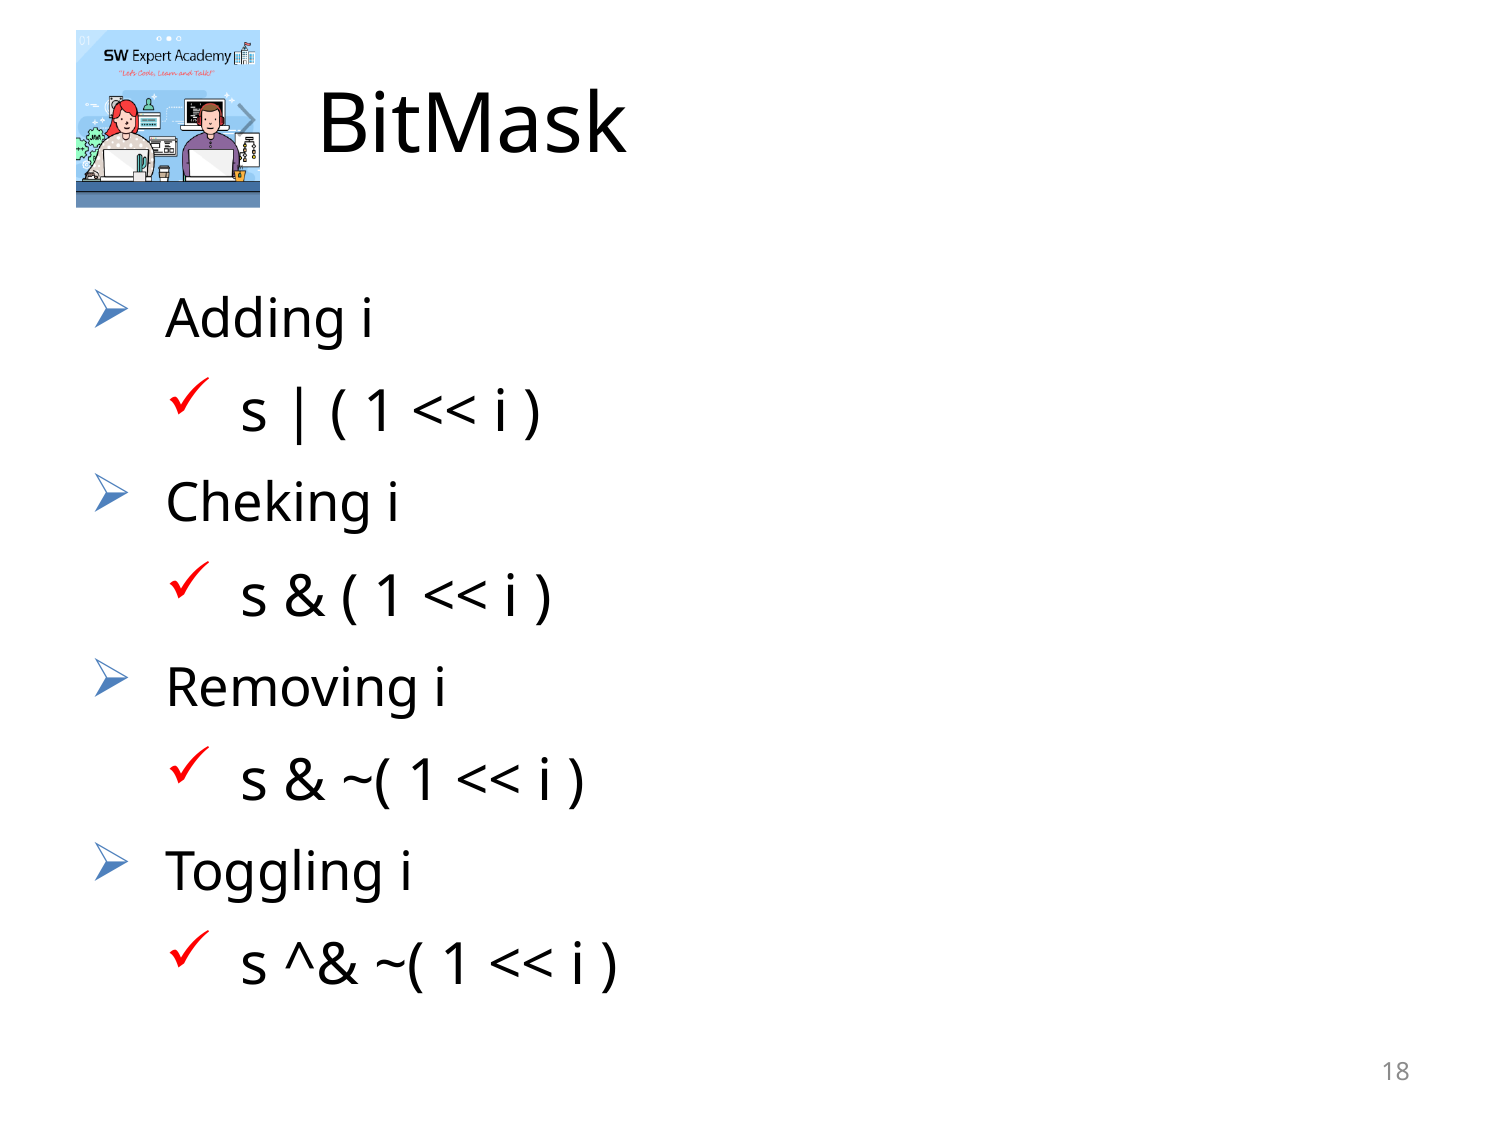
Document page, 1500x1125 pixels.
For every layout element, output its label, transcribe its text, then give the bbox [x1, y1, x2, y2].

list Adding i s | ( 1 << i ) Cheking i s & ( 1 << i ) Removing i s & ~( 1 << i ) Toggling i s ^& ~( 1 << i ) [75, 262, 1425, 1059]
slide_number 18 [1074, 1042, 1425, 1103]
picture [76, 30, 260, 208]
title BitMask [301, 43, 1361, 196]
